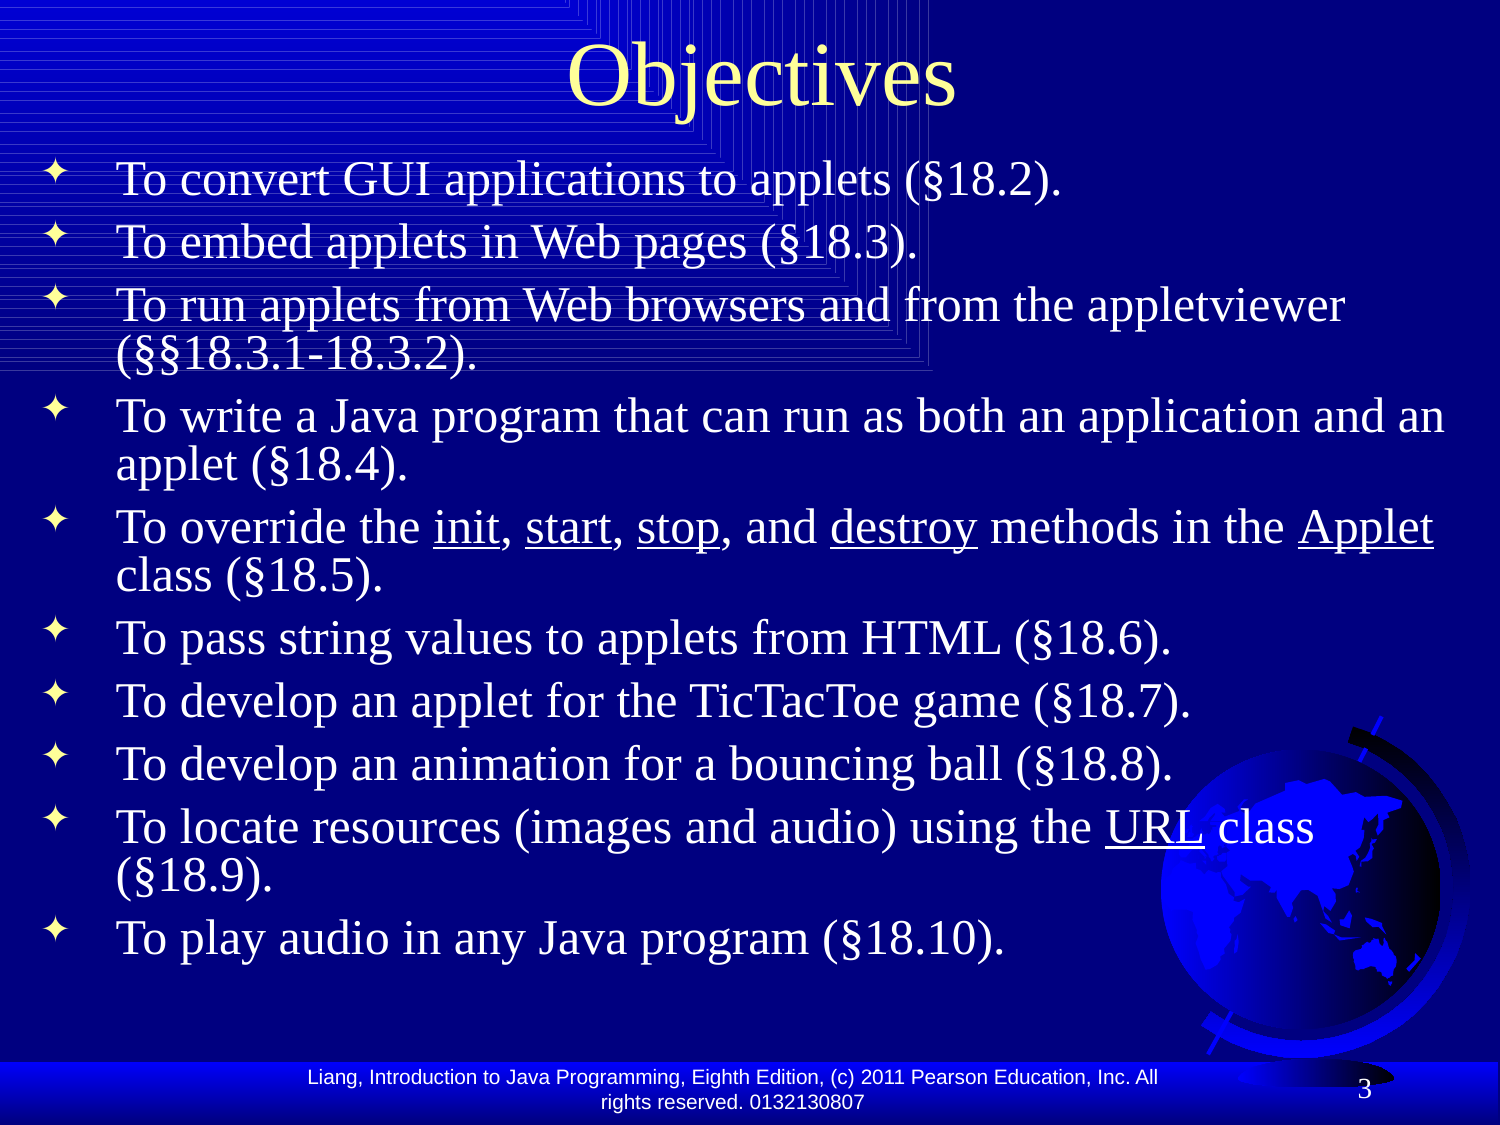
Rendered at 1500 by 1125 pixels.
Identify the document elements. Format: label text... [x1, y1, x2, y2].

slide_number 3 [1074, 1076, 1388, 1125]
list To convert GUI applications to applets (§18.2). To embed applets in Web pages (§18.3). To run applets from Web browsers and from the appletviewer (§§18.3.1-18.3.2). To write a Java program that can run as both an application and an applet (§18.4). To override the init, start, stop, and destroy methods in the Applet class (§18.5). To pass string values to applets from HTML (§18.6). To develop an applet for the TicTacToe game (§18.7). To develop an animation for a bouncing ball (§18.8). To locate resources (images and audio) using the URL class (§18.9). To play audio in any Java program (§18.10). [24, 149, 1476, 1076]
title Objectives [112, 24, 1413, 113]
